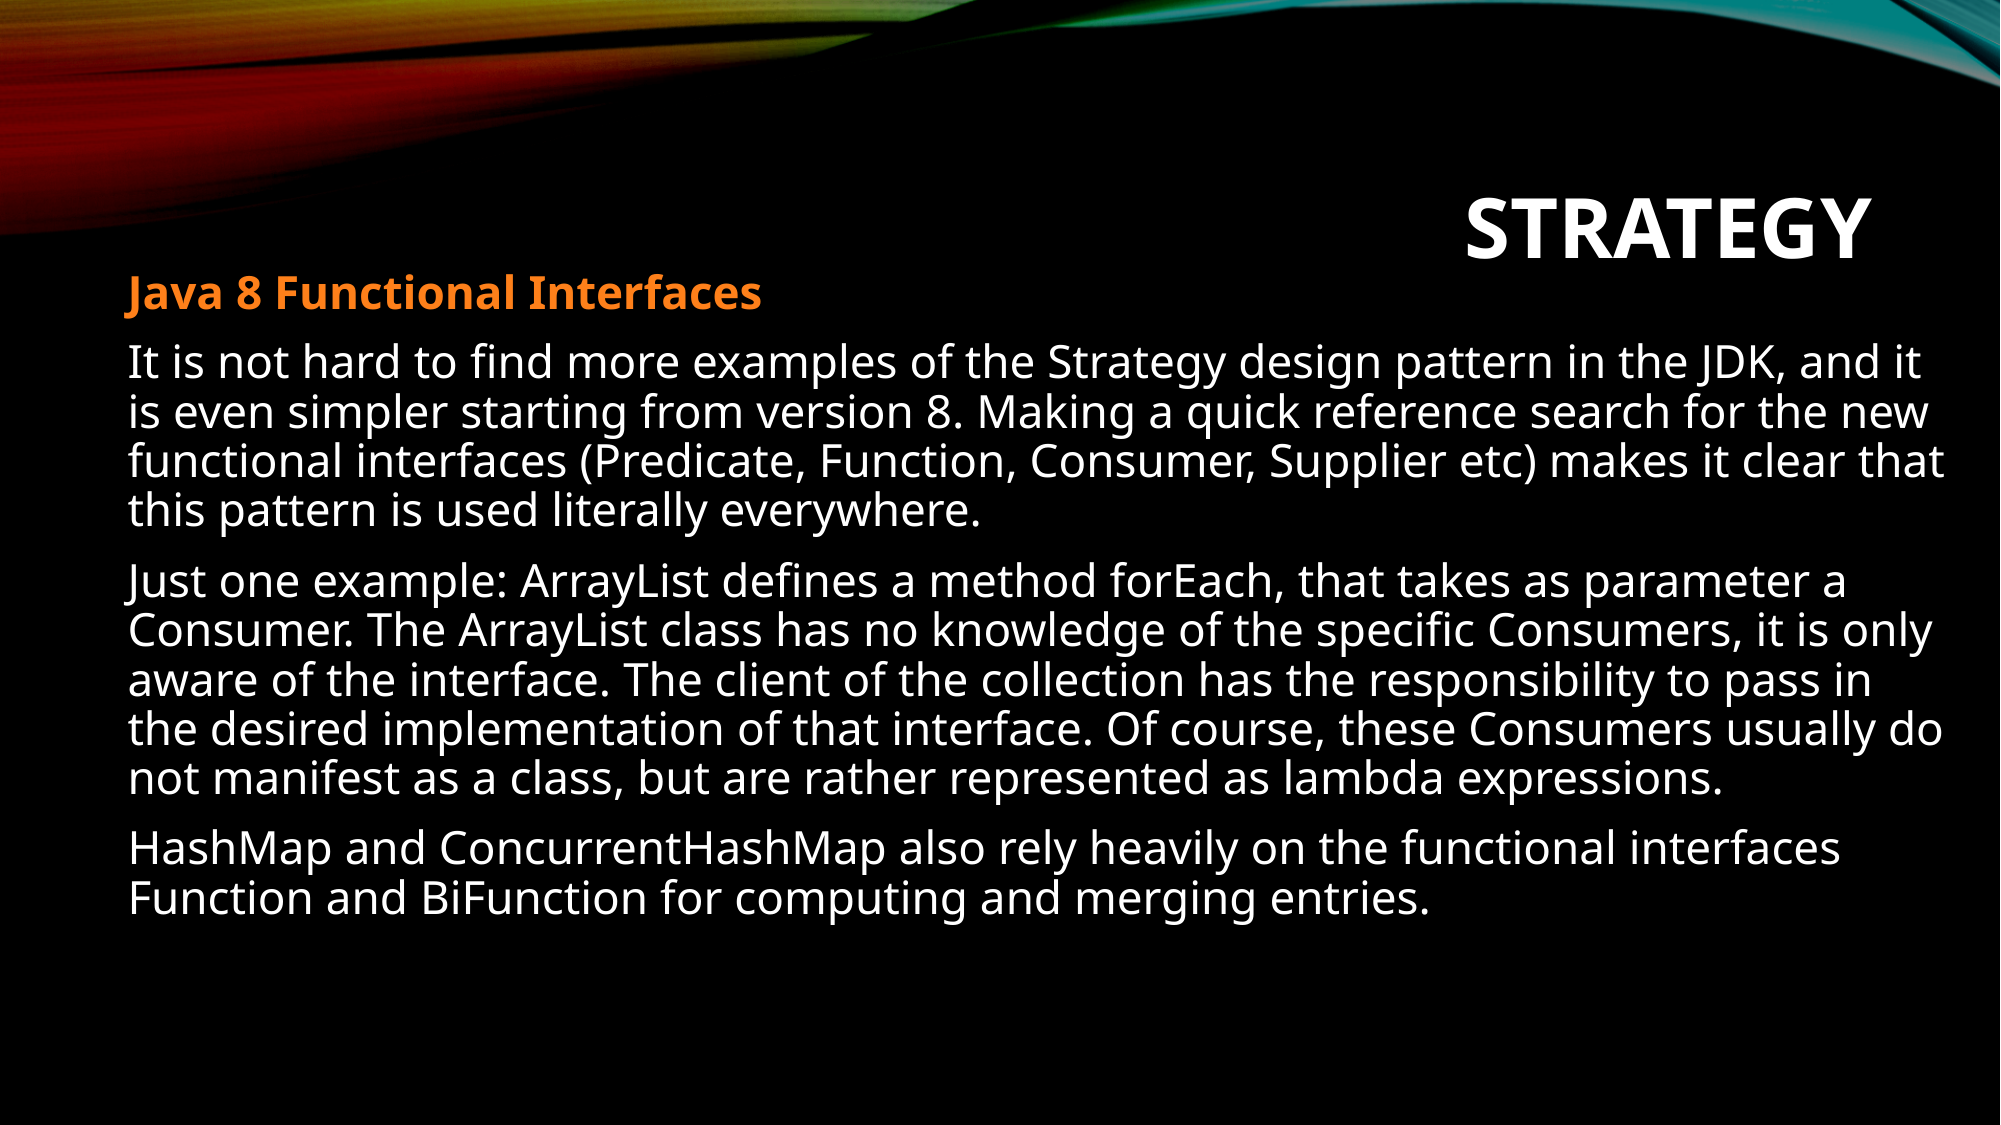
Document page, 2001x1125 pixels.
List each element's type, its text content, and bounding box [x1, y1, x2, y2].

list Java 8 Functional Interfaces It is not hard to find more examples of the Strategy design pattern in the JDK, and it is even simpler starting from version 8. Making a quick reference search for the new functional interfaces (Predicate, Function, Consumer, Supplier etc) makes it clear that this pattern is used literally everywhere. Just one example: ArrayList defines a method forEach, that takes as parameter a Consumer. The ArrayList class has no knowledge of the specific Consumers, it is only aware of the interface. The client of the collection has the responsibility to pass in the desired implementation of that interface. Of course, these Consumers usually do not manifest as a class, but are rather represented as lambda expressions. HashMap and ConcurrentHashMap also rely heavily on the functional interfaces Function and BiFunction for computing and merging entries. [112, 266, 1965, 1080]
title STRATEGY [474, 125, 1888, 266]
